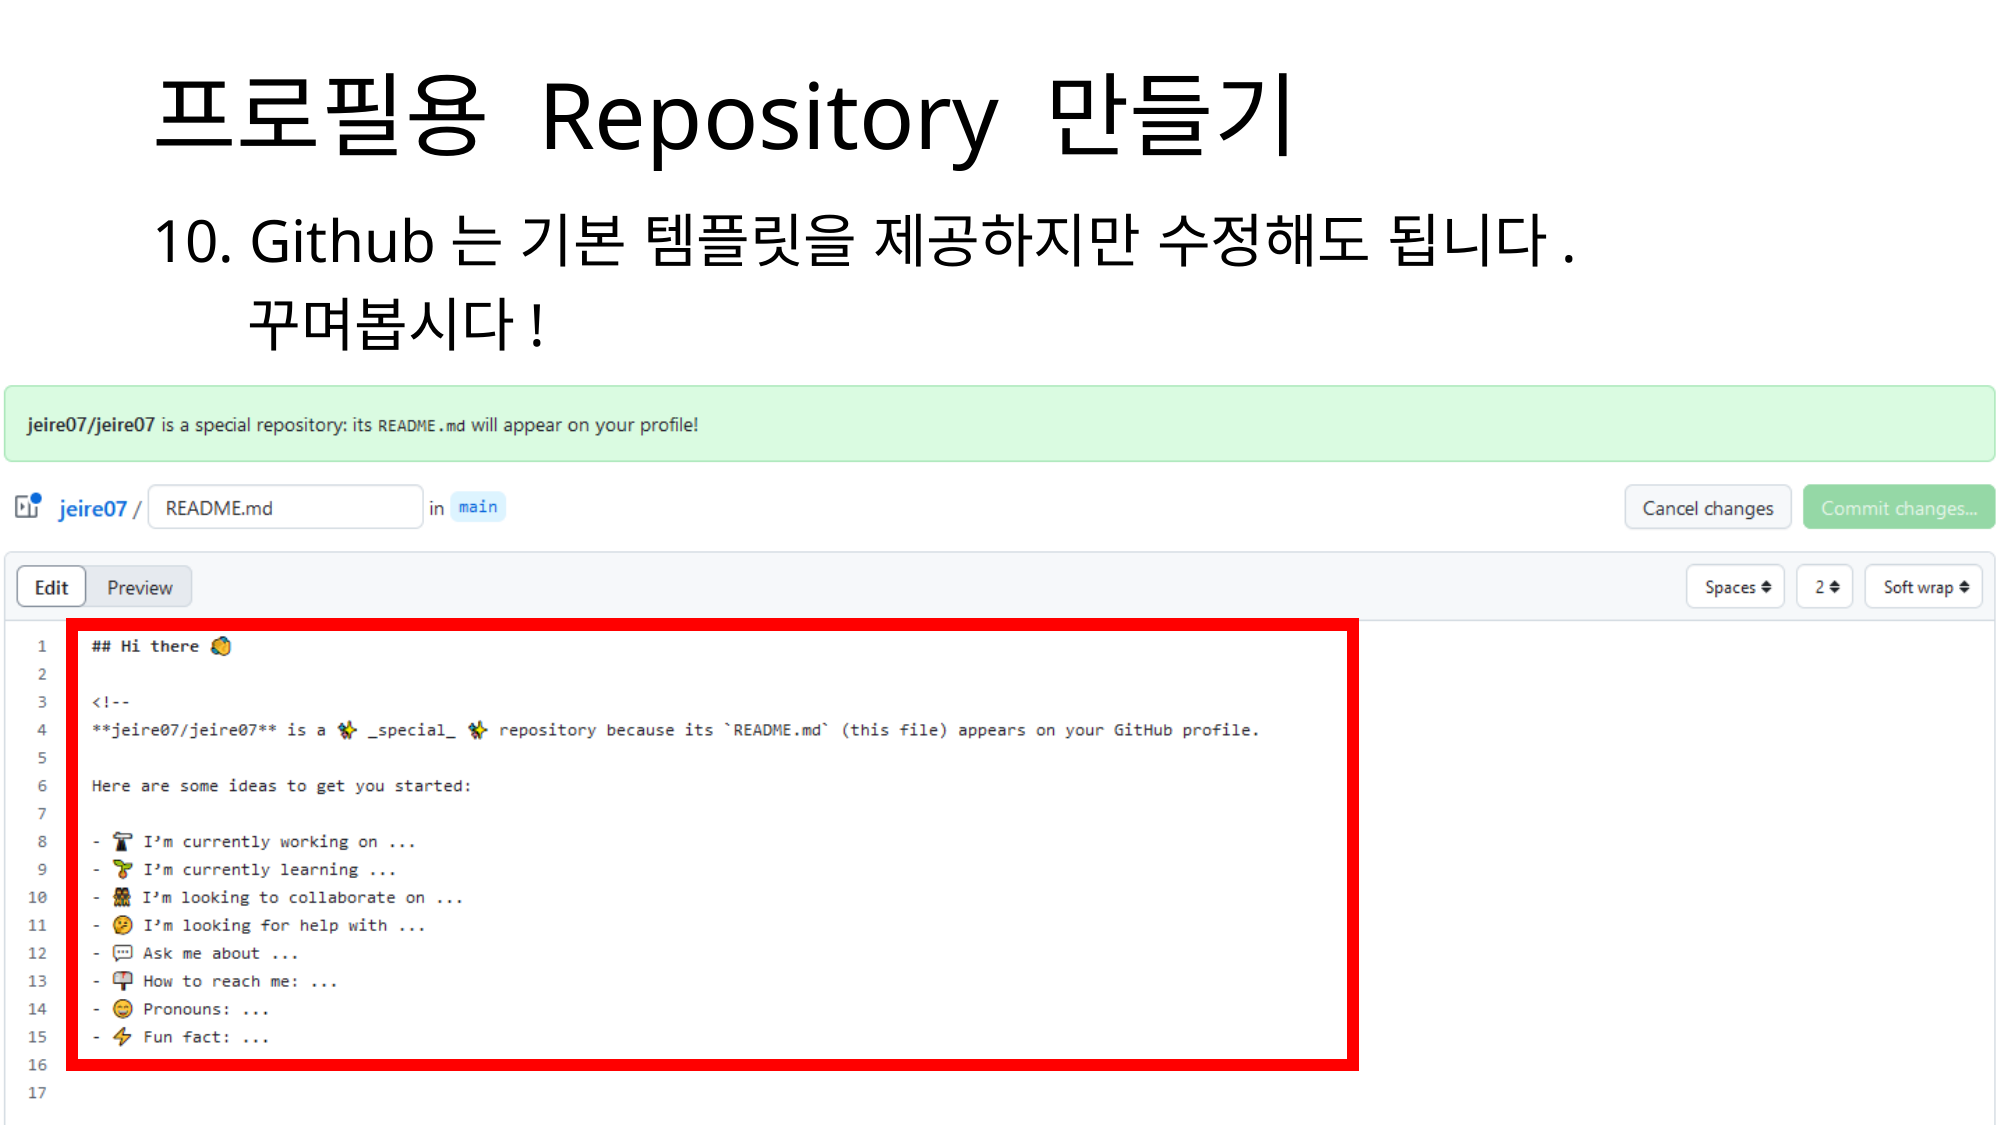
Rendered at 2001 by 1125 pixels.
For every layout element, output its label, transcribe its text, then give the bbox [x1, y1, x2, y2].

picture [0, 384, 2000, 1125]
list 10. Github는 기본 템플릿을 제공하지만 수정해도 됩니다. 꾸며봅시다! [137, 204, 1863, 325]
title 프로필용 Repository 만들기 [137, 59, 1863, 180]
